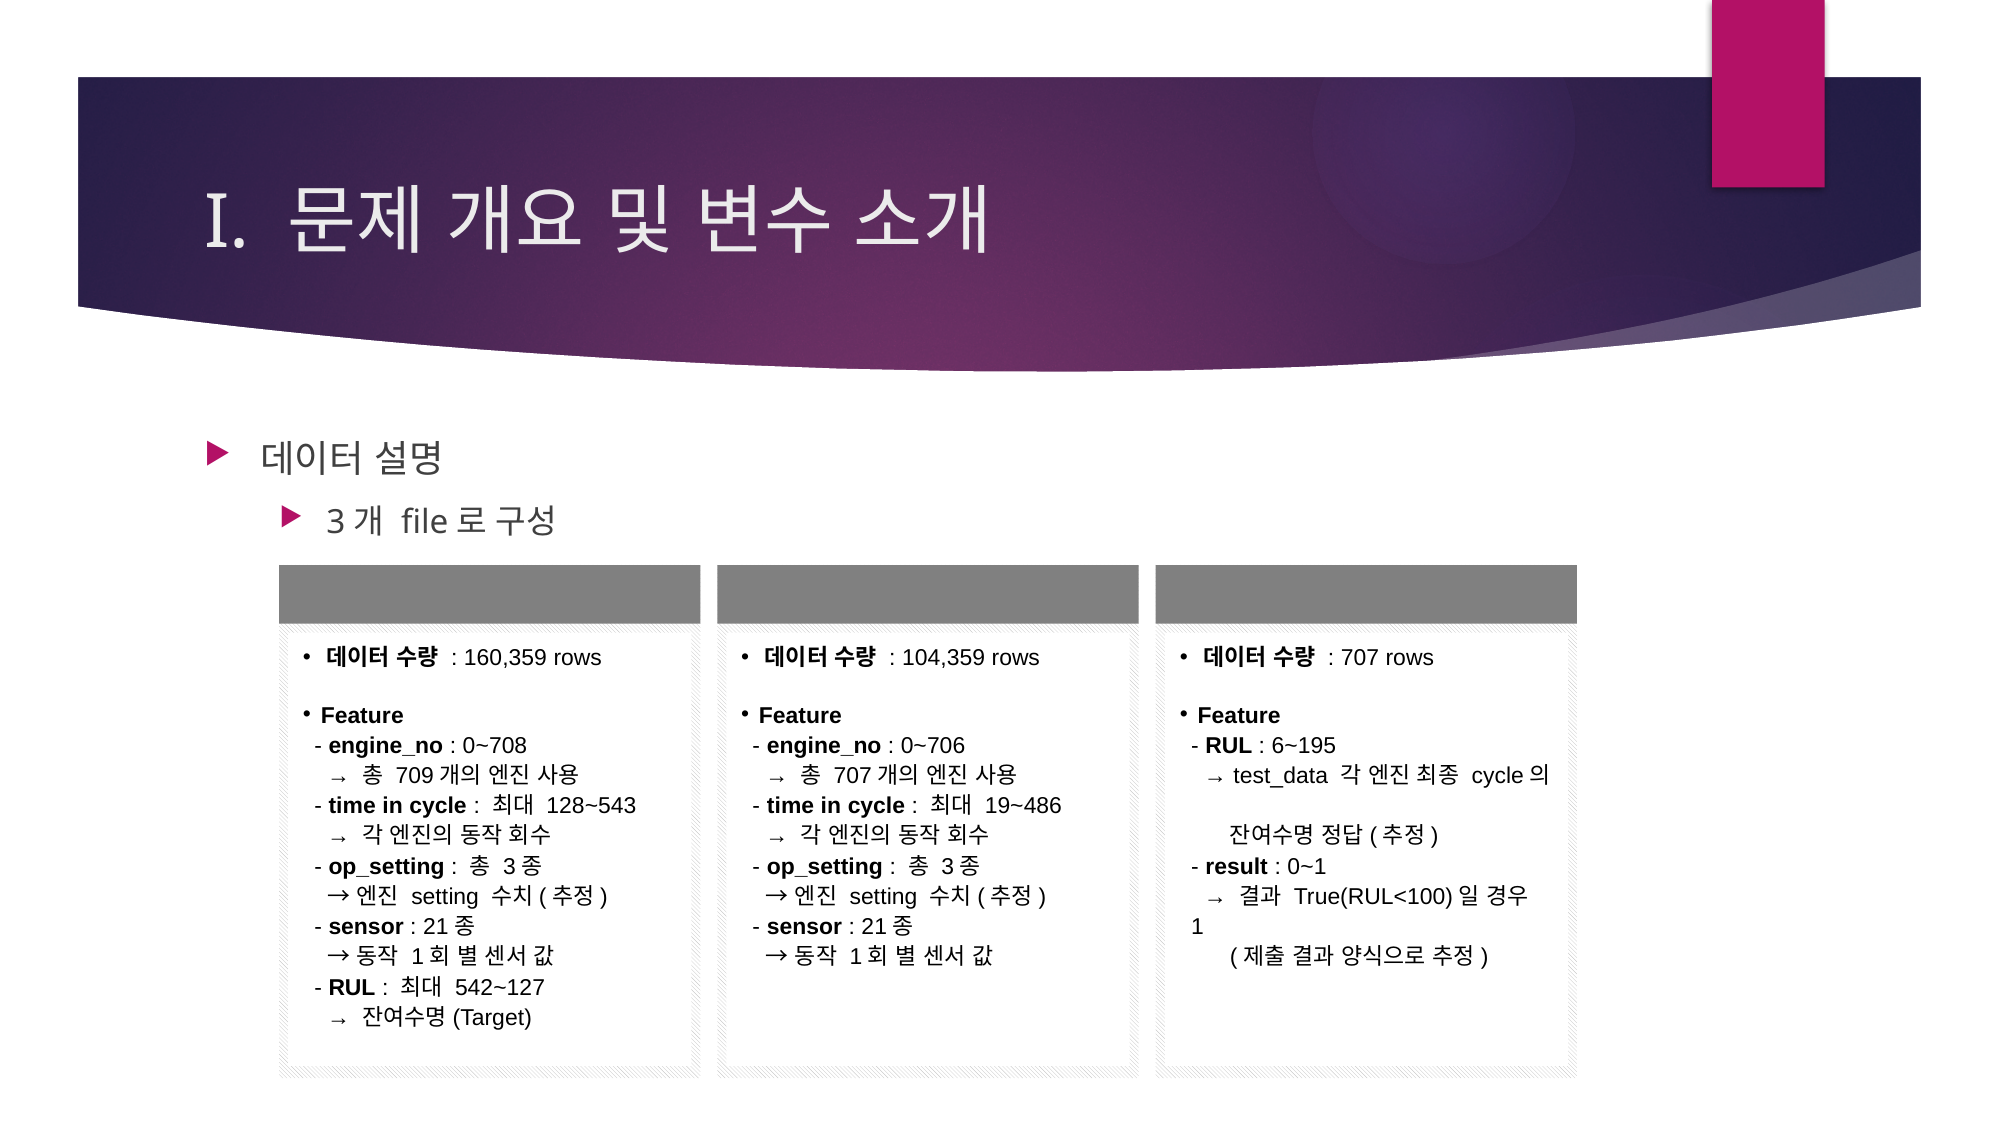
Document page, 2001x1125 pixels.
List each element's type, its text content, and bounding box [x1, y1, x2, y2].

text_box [278, 564, 701, 1079]
title I. 문제 개요 및 변수 소개 [189, 159, 1627, 276]
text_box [717, 564, 1139, 1079]
list 데이터 설명 3개 file로 구성 [189, 427, 1638, 988]
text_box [1155, 564, 1578, 1079]
